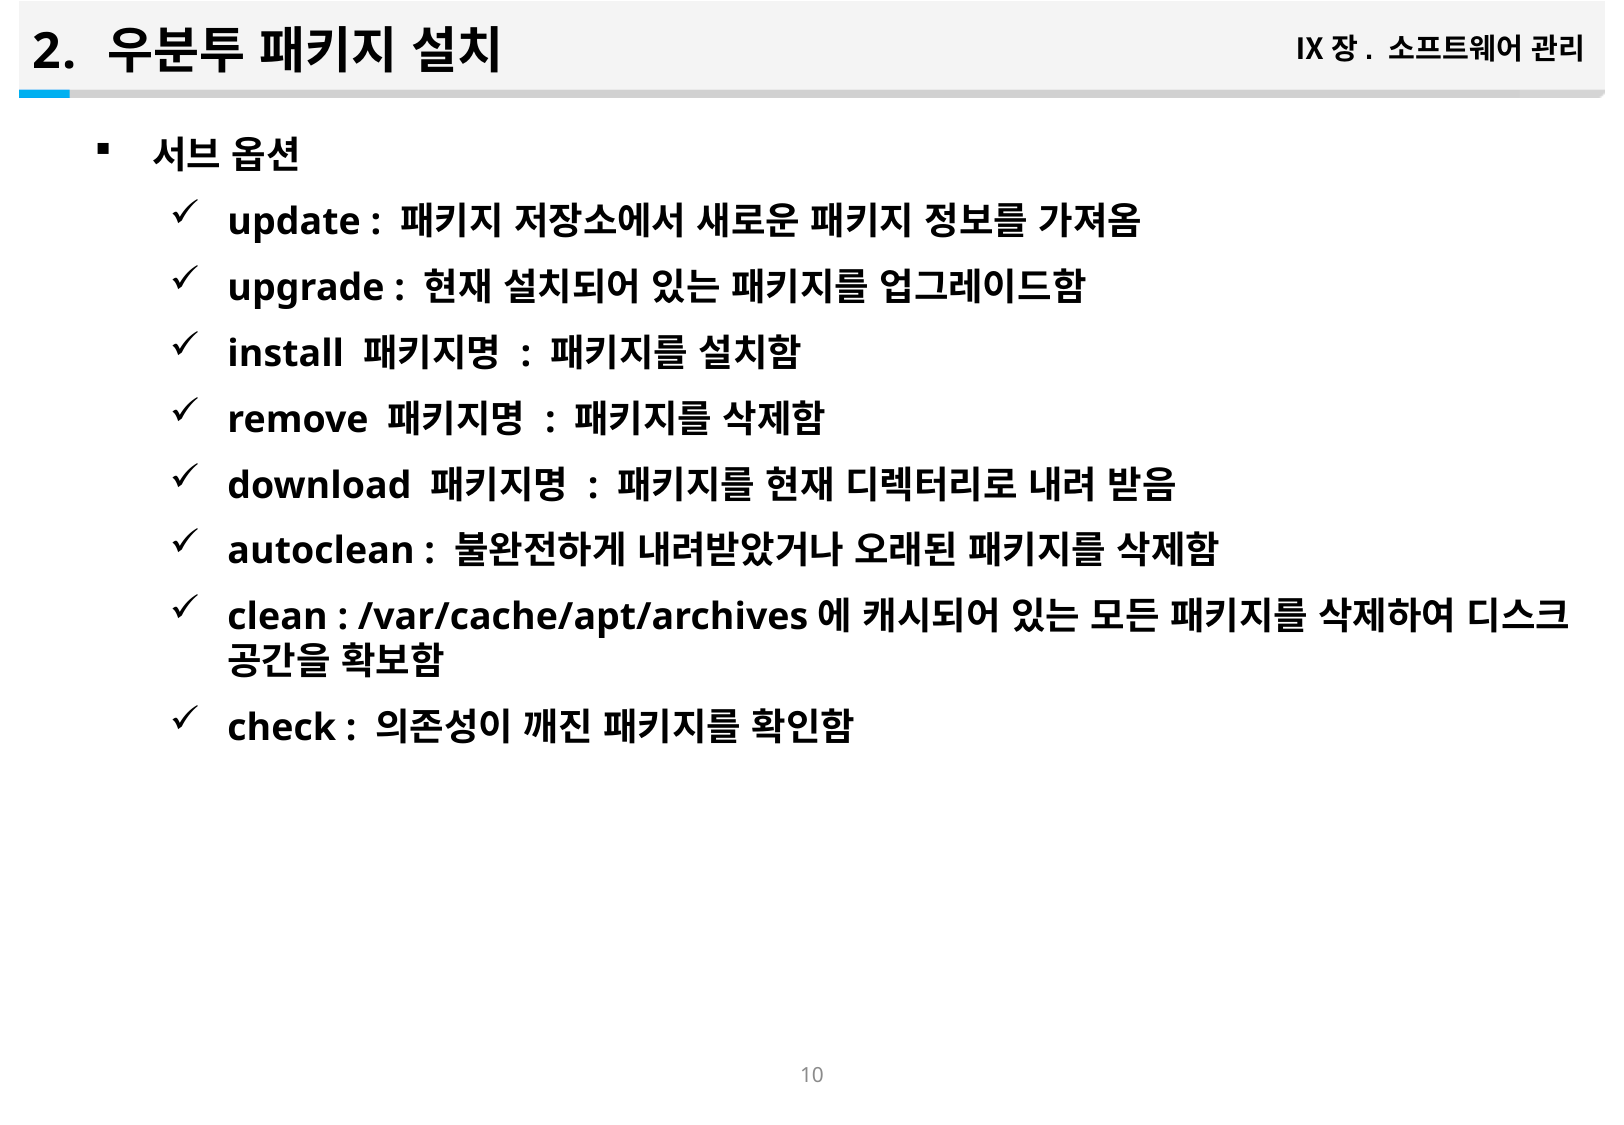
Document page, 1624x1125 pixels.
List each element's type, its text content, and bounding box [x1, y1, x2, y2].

text_box Ⅸ장. 소프트웨어 관리 [1279, 22, 1601, 73]
slide_number 9 [622, 1045, 1002, 1106]
text_box 서브 옵션 update : 패키지 저장소에서 새로운 패키지 정보를 가져옴 upgrade : 현재 설치되어 있는 패키지를 업그레이드함 install 패키지명 : 패키지를 설치함 remove 패키지명 : 패키지를 삭제함 download 패키지명 : 패키지를 현재 디렉터리로 내려 받음 autoclean : 불완전하게 내려받았거나 오래된 패키지를 삭제함 clean : /var/cache/apt/archives에 캐시되어 있는 모든 패키지를 삭제하여 디스크 공간을 확보함 check : 의존성이 깨진 패키지를 확인함 [20, 124, 1602, 822]
picture [19, 1, 1605, 98]
list 우분투 패키지 설치 [17, 11, 1167, 85]
